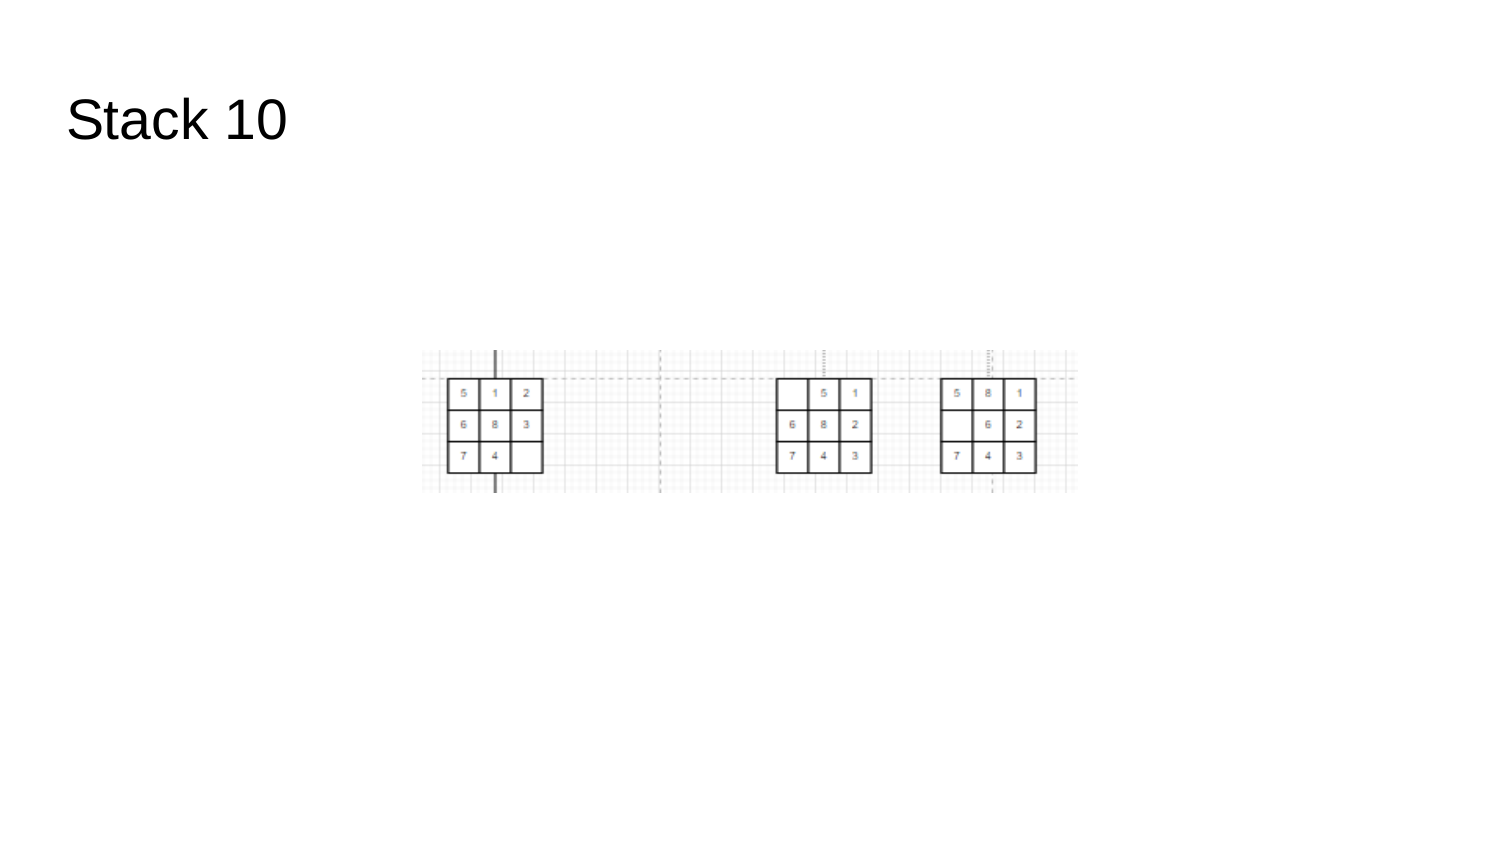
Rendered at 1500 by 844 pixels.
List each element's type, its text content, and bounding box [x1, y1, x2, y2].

title Stack 10 [51, 72, 1449, 167]
picture [422, 350, 1078, 494]
